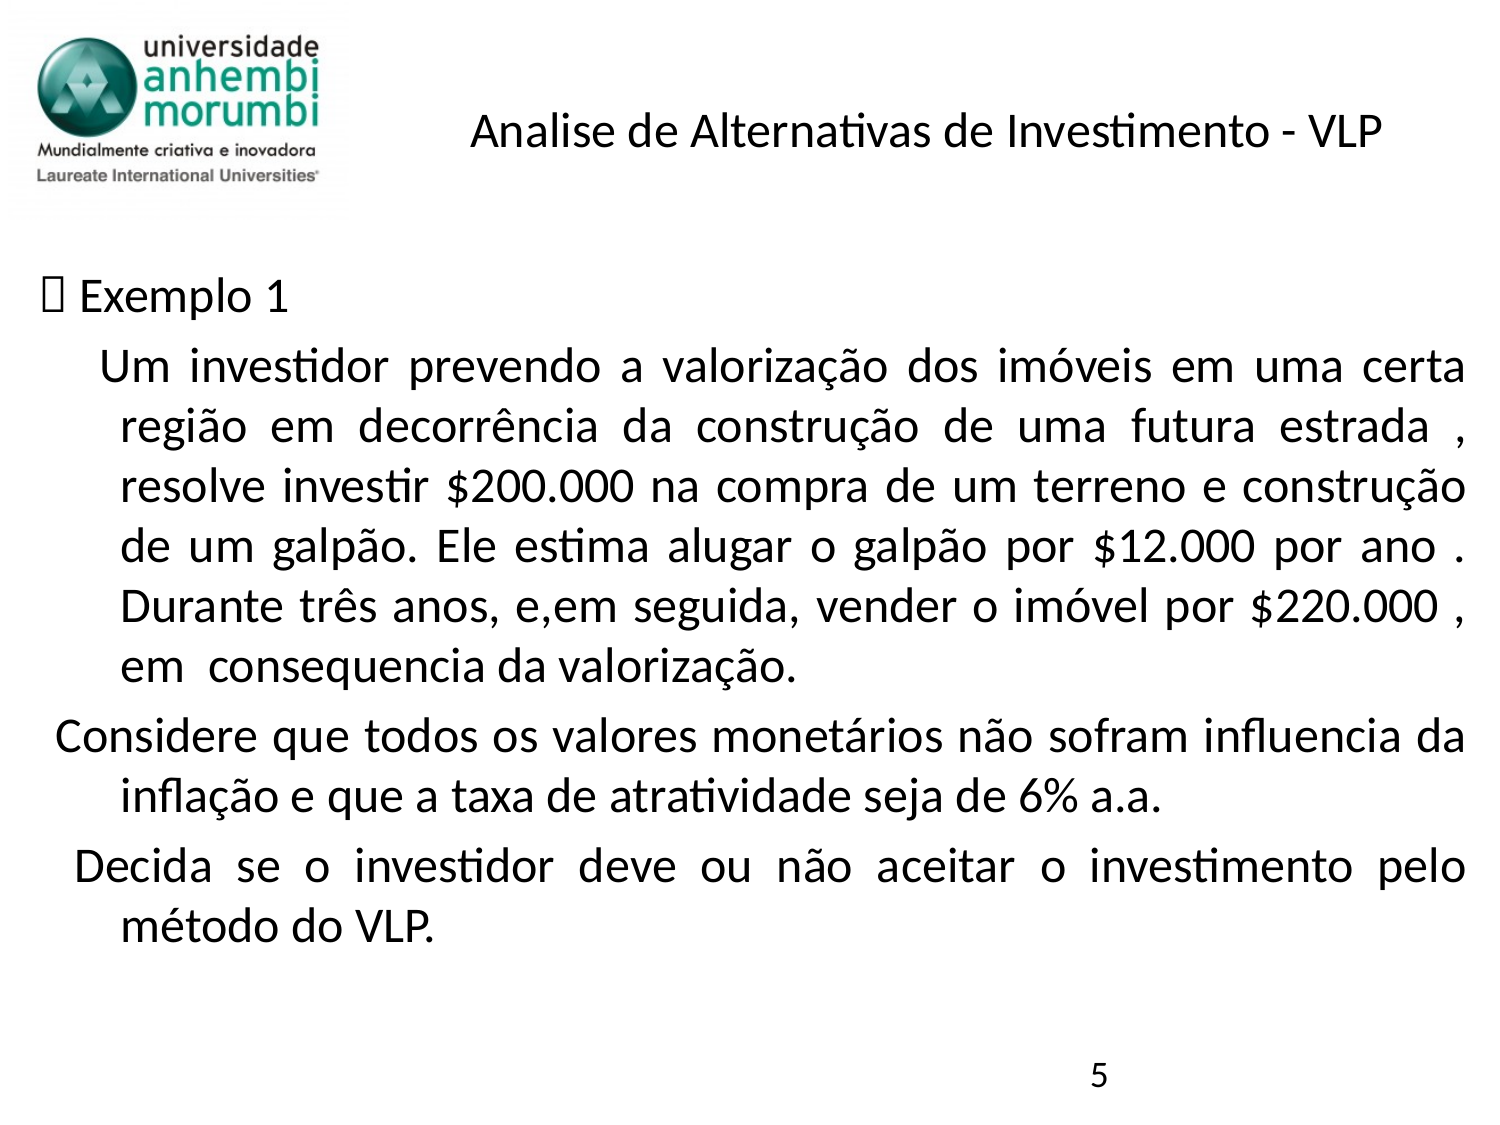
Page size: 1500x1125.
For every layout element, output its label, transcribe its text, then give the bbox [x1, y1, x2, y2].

text_box  Exemplo 1 Um investidor prevendo a valorização dos imóveis em uma certa região em decorrência da construção de uma futura estrada , resolve investir $200.000 na compra de um terreno e construção de um galpão. Ele estima alugar o galpão por $12.000 por ano . Durante três anos, e,em seguida, vender o imóvel por $220.000 , em consequencia da valorização. Considere que todos os valores monetários não sofram influencia da inflação e que a taxa de atratividade seja de 6% a.a. Decida se o investidor deve ou não aceitar o investimento pelo método do VLP. [11, 255, 1483, 1125]
picture [8, 0, 349, 221]
text_box Analise de Alternativas de Investimento - VLP [353, 89, 1500, 220]
